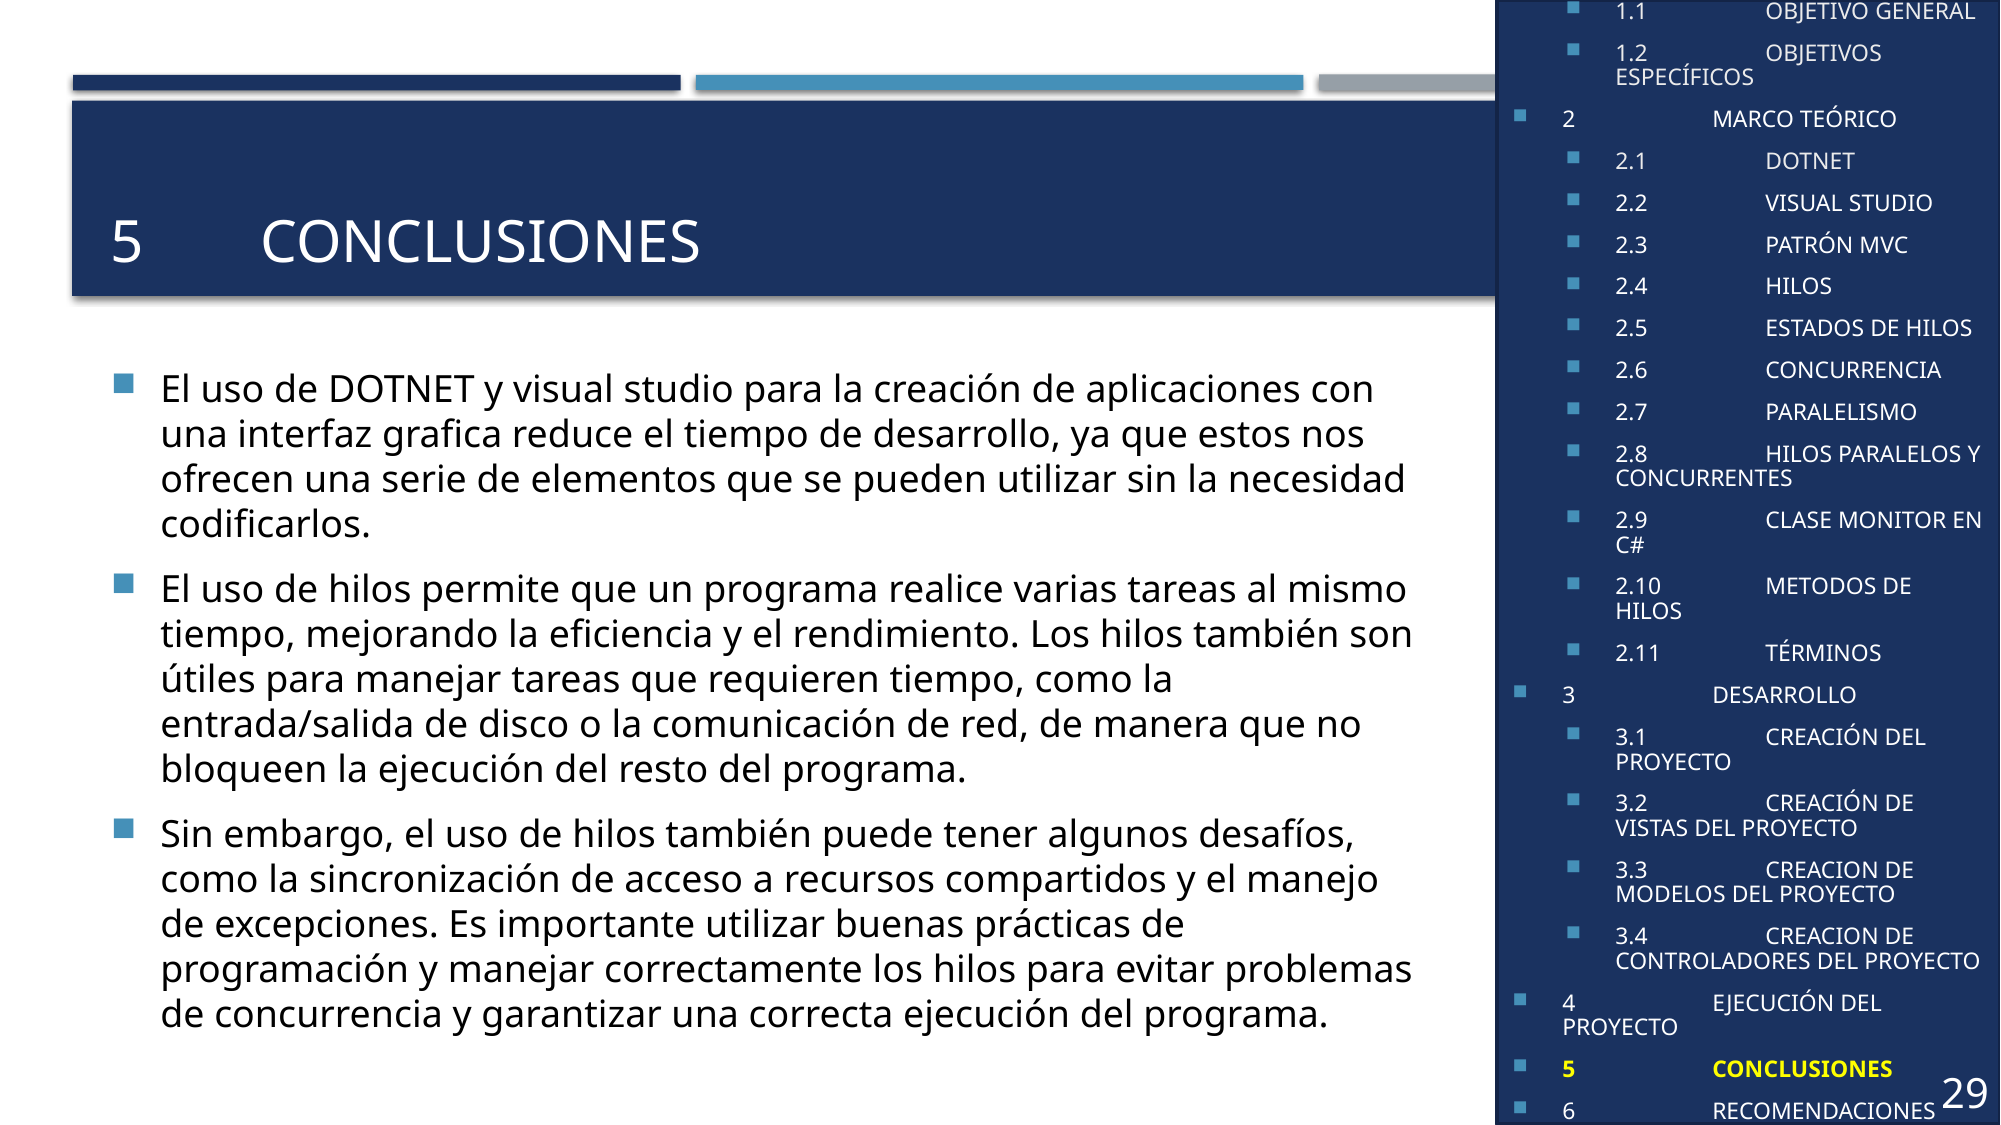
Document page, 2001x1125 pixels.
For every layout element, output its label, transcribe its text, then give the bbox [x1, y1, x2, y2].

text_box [1496, 0, 2000, 1125]
list El uso de DOTNET y visual studio para la creación de aplicaciones con una interfaz grafica reduce el tiempo de desarrollo, ya que estos nos ofrecen una serie de elementos que se pueden utilizar sin la necesidad codificarlos. El uso de hilos permite que un programa realice varias tareas al mismo tiempo, mejorando la eficiencia y el rendimiento. Los hilos también son útiles para manejar tareas que requieren tiempo, como la entrada/salida de disco o la comunicación de red, de manera que no bloqueen la ejecución del resto del programa. Sin embargo, el uso de hilos también puede tener algunos desafíos, como la sincronización de acceso a recursos compartidos y el manejo de excepciones. Es importante utilizar buenas prácticas de programación y manejar correctamente los hilos para evitar problemas de concurrencia y garantizar una correcta ejecución del programa. [95, 357, 1437, 1087]
title 5 CONCLUSIONES [95, 115, 1490, 282]
